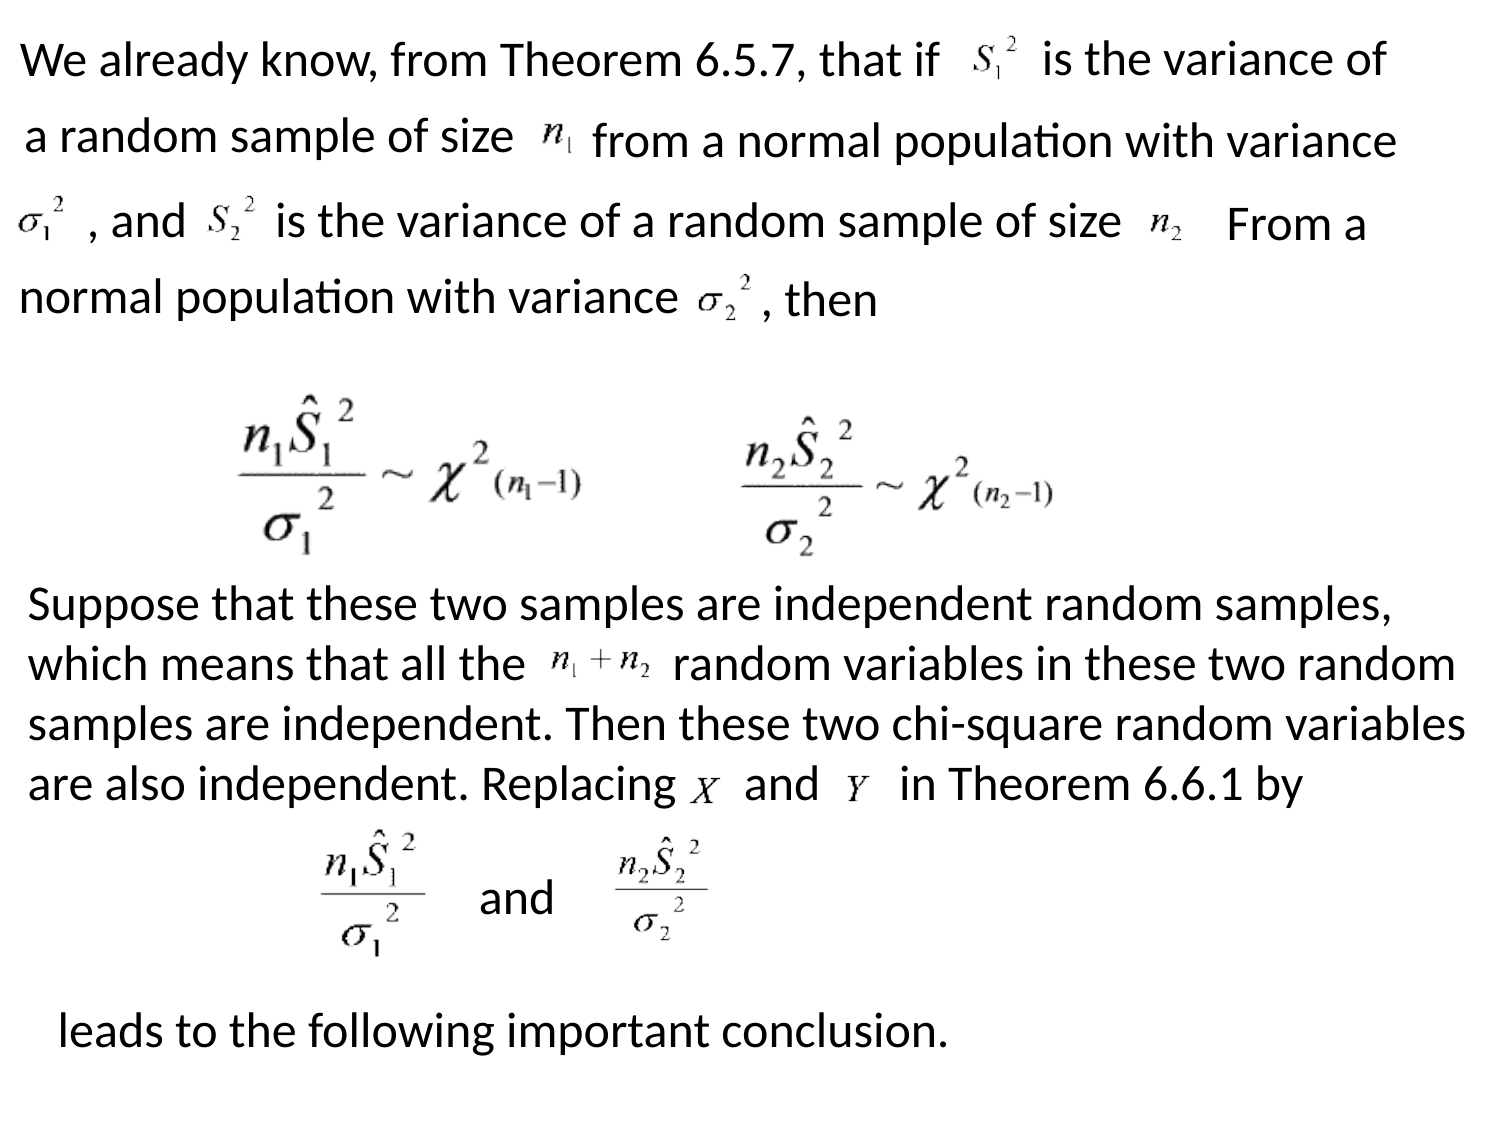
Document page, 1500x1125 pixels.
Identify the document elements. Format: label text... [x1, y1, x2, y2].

text_box a random sample of size [9, 94, 550, 170]
picture [201, 188, 260, 247]
text_box leads to the following important conclusion. [42, 990, 995, 1066]
picture [691, 266, 758, 327]
picture [1143, 207, 1188, 247]
picture [12, 188, 68, 247]
picture [682, 770, 727, 810]
picture [734, 407, 1057, 563]
picture [609, 829, 713, 947]
picture [839, 768, 873, 808]
picture [535, 115, 578, 161]
text_box , then [745, 258, 967, 334]
picture [966, 28, 1022, 86]
text_box normal population with variance [3, 256, 779, 332]
text_box We already know, from Theorem 6.5.7, that if [5, 19, 995, 94]
text_box is the variance of [1027, 17, 1459, 93]
text_box Suppose that these two samples are independent random samples, which means that all the random variables in these two random samples are independent. Then these two chi-square random variables are also independent. Replacing and in Theorem 6.6.1 by [12, 562, 1483, 818]
text_box From a [1211, 182, 1385, 258]
text_box and [464, 857, 609, 932]
picture [545, 641, 654, 684]
text_box from a normal population with variance [577, 100, 1500, 175]
picture [230, 384, 588, 563]
text_box , and [72, 180, 231, 256]
text_box is the variance of a random sample of size [260, 180, 1166, 256]
picture [313, 820, 432, 965]
